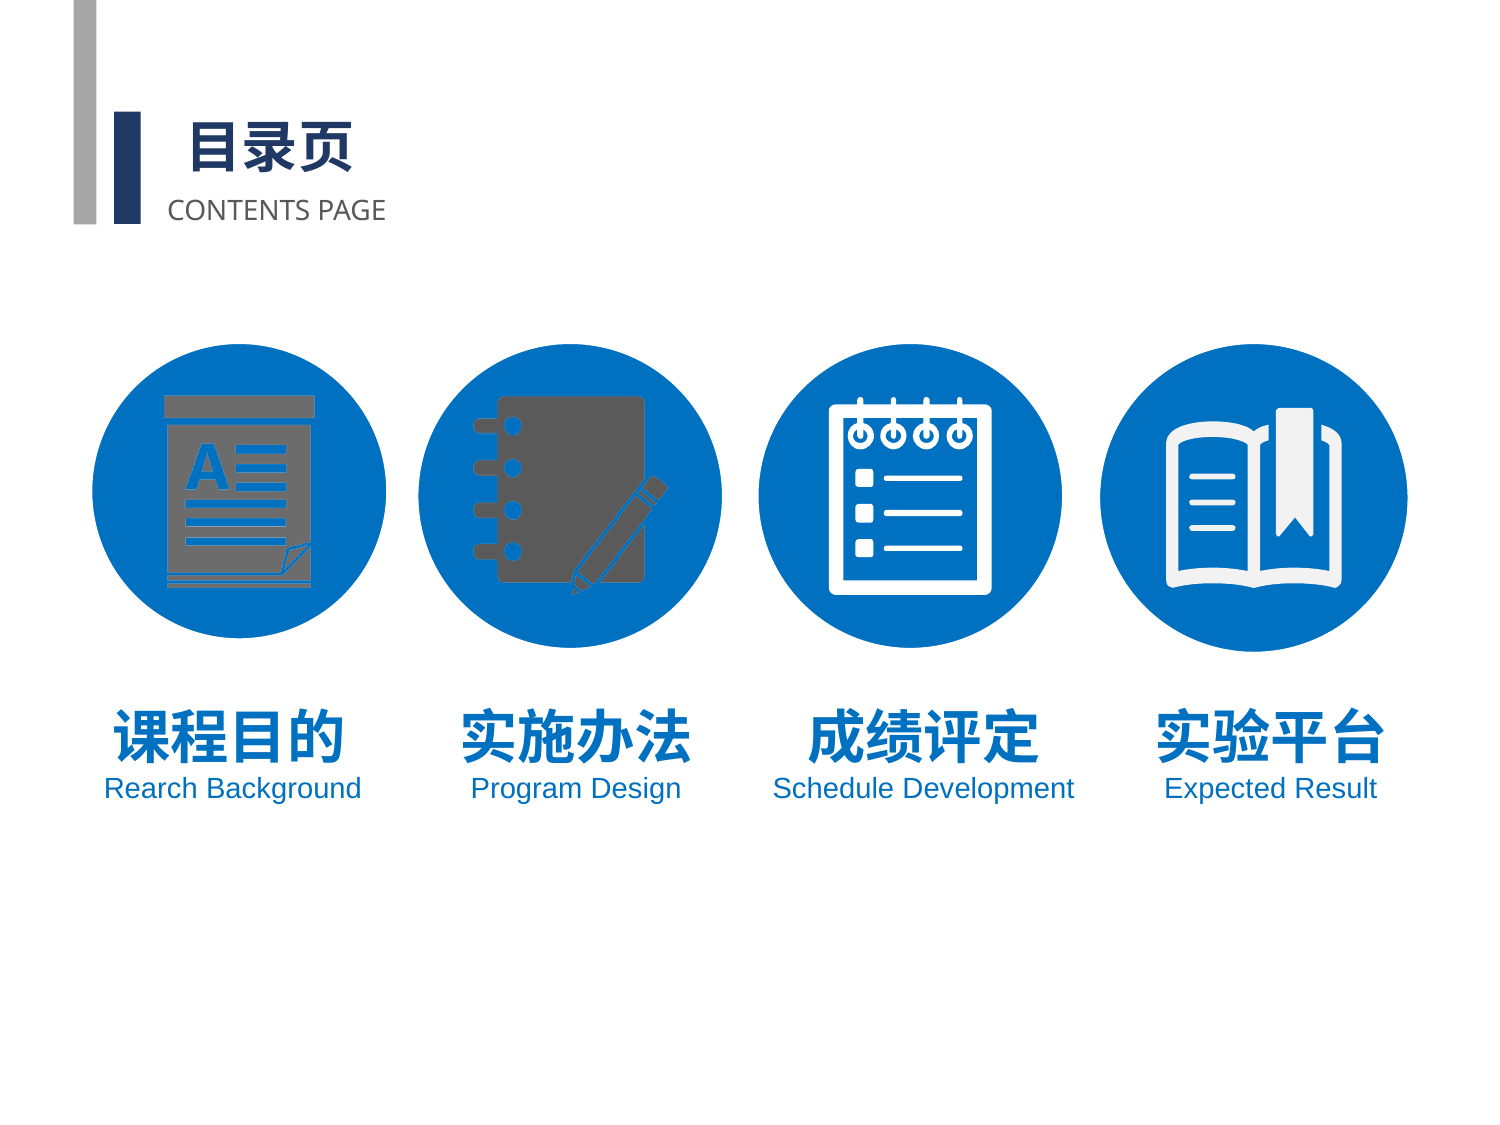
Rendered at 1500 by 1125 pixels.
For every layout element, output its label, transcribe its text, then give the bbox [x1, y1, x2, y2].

text_box [113, 111, 142, 225]
text_box [73, 0, 97, 225]
text_box CONTENTS PAGE [127, 185, 427, 234]
text_box 目录页 [169, 103, 371, 185]
text_box 实验平台 Expected Result [1094, 687, 1448, 817]
text_box 实施办法 Program Design [399, 687, 746, 817]
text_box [756, 341, 1065, 650]
text_box 成绩评定 Schedule Development [746, 687, 1094, 817]
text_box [90, 341, 389, 641]
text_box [416, 341, 725, 650]
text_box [1098, 341, 1410, 654]
text_box 课程目的 Rearch Background [52, 687, 399, 817]
